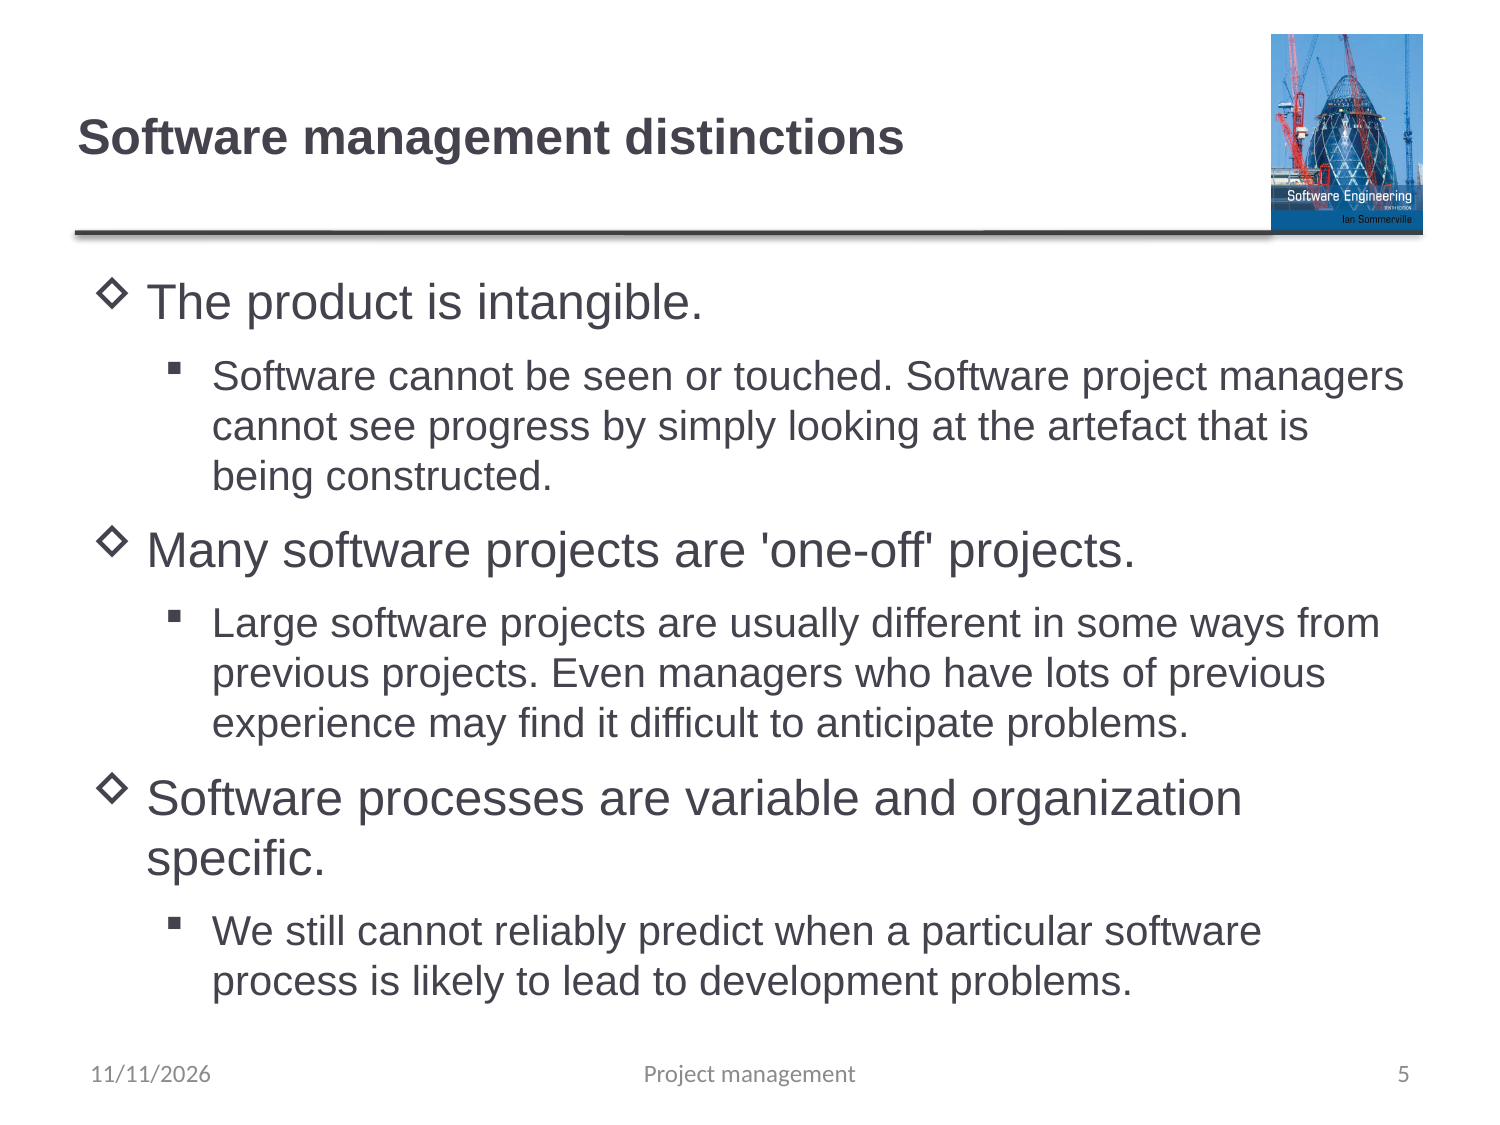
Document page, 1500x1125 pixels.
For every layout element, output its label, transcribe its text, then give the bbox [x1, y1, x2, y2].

picture [1271, 226, 1423, 230]
footer Project management [512, 1042, 988, 1103]
picture [1271, 34, 1423, 42]
list The product is intangible. Software cannot be seen or touched. Software project managers cannot see progress by simply looking at the artefact that is being constructed. Many software projects are 'one-off' projects. Large software projects are usually different in some ways from previous projects. Even managers who have lots of previous experience may find it difficult to anticipate problems. Software processes are variable and organization specific. We still cannot reliably predict when a particular software process is likely to lead to development problems. [75, 262, 1425, 1005]
title Software management distinctions [62, 42, 1454, 226]
slide_number 5 [1074, 1042, 1425, 1103]
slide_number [75, 1042, 425, 1103]
